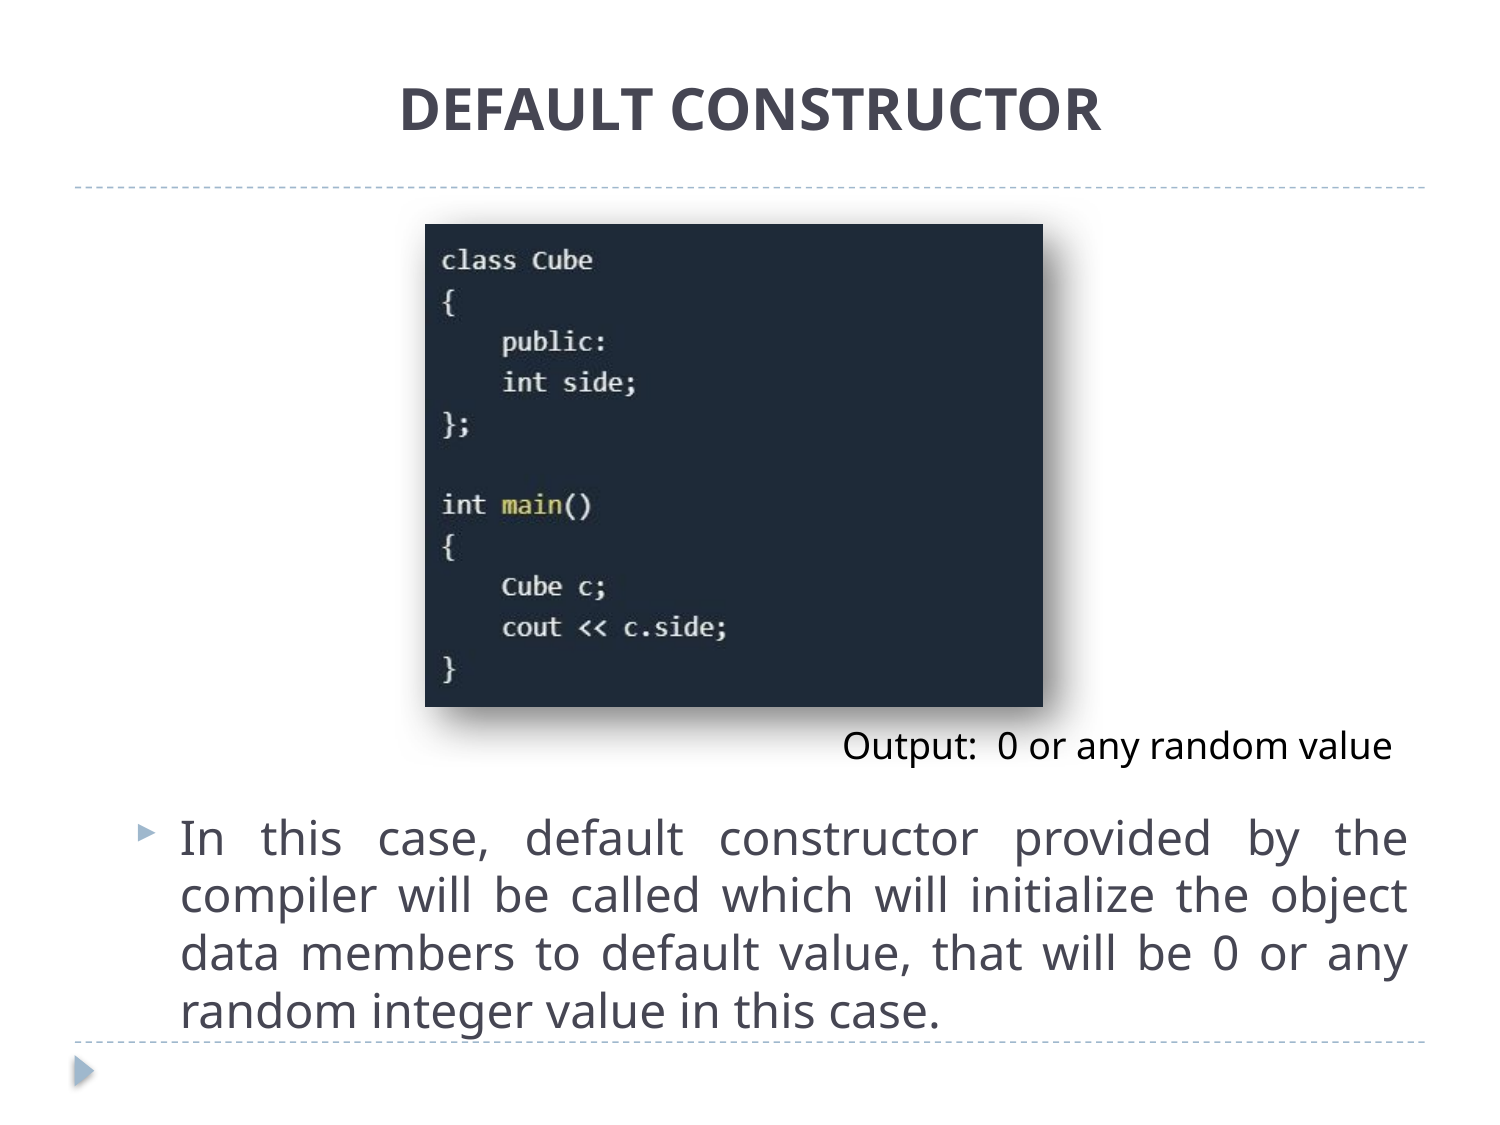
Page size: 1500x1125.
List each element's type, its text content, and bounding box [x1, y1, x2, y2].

text_box In this case, default constructor provided by the compiler will be called which will initialize the object data members to default value, that will be 0 or any random integer value in this case. [74, 800, 1425, 1055]
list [424, 224, 1043, 707]
title DEFAULT CONSTRUCTOR [75, 24, 1425, 150]
text_box Output: 0 or any random value [827, 714, 1409, 775]
